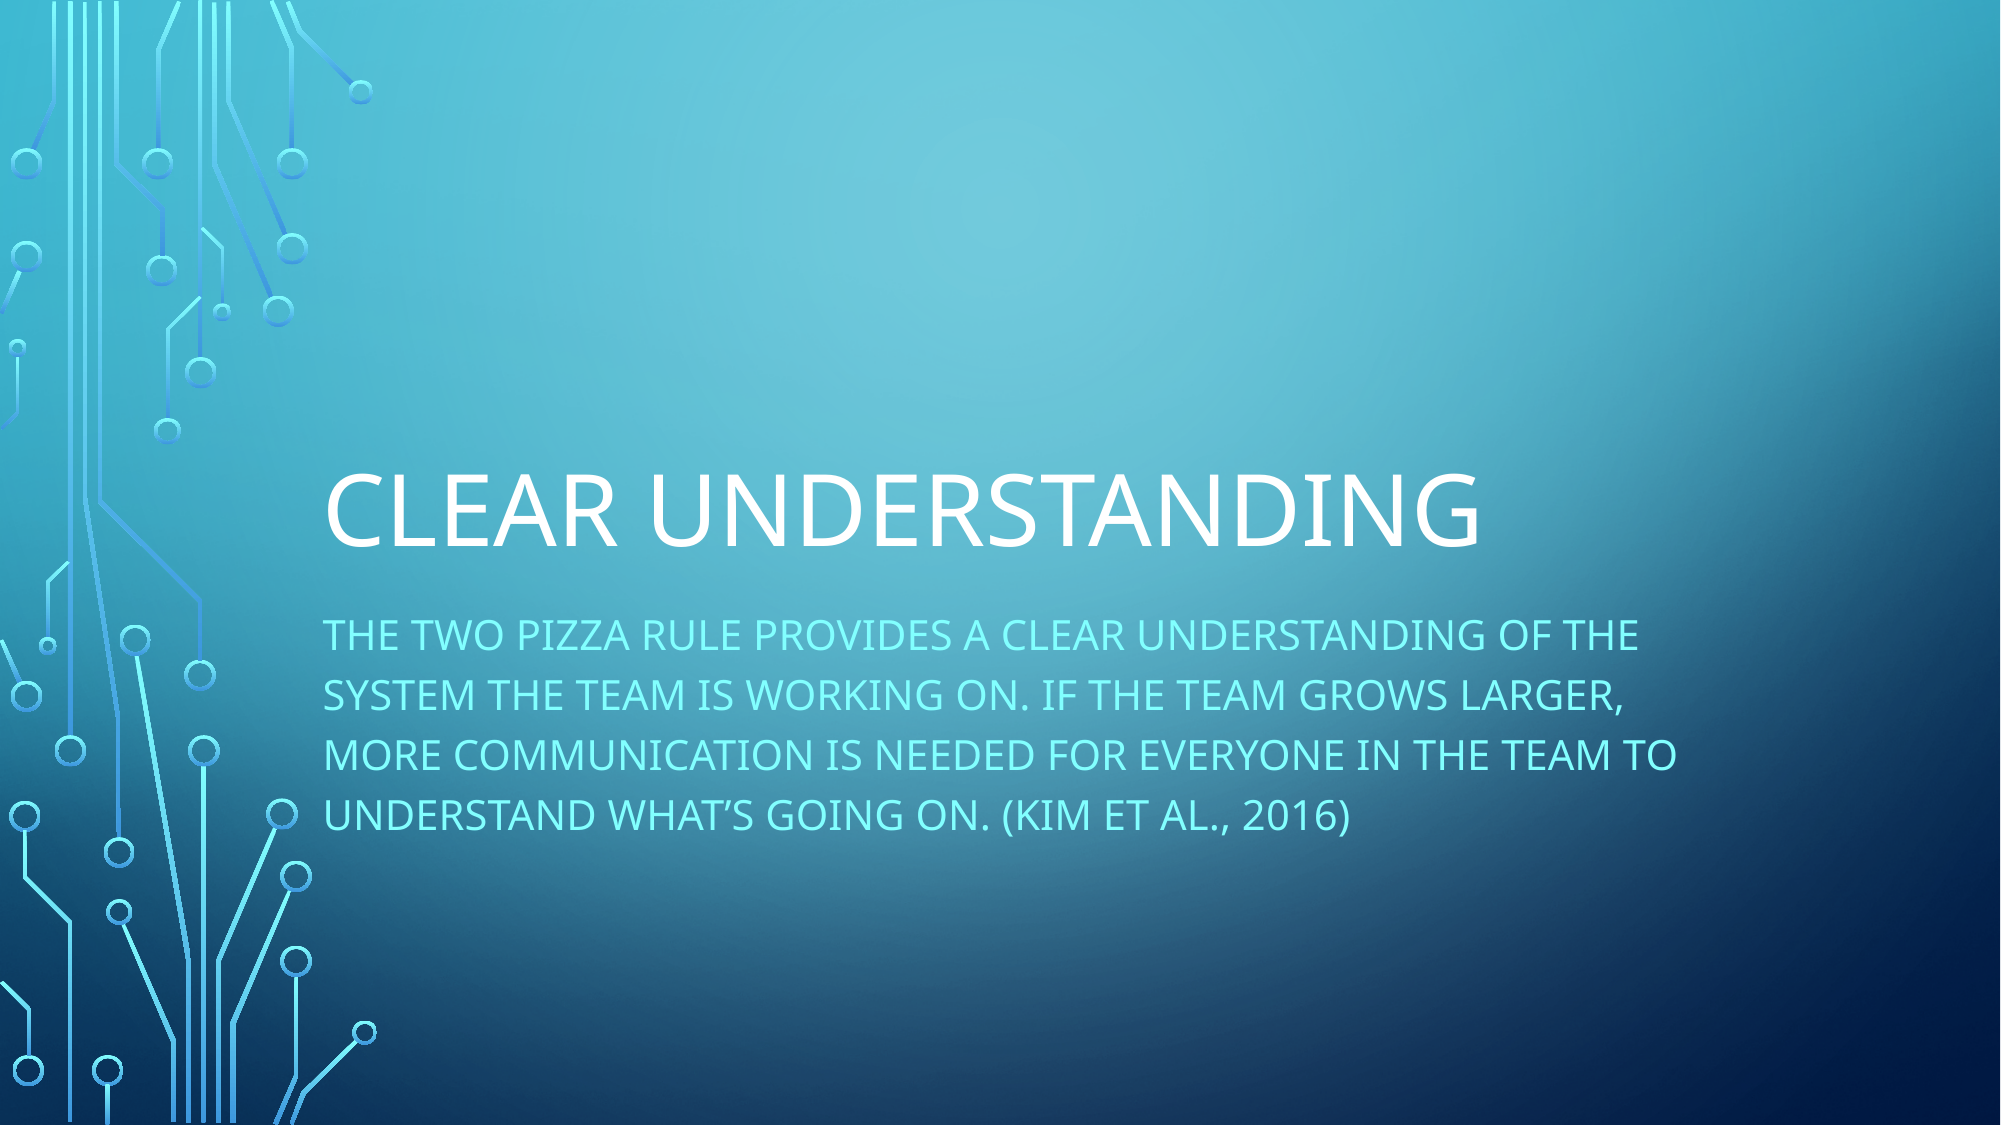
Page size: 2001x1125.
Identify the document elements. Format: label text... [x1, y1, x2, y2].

title Clear Understanding [307, 184, 1750, 576]
subtitle The Two Pizza rule provides a clear understanding of the system the team is working on. If the team grows larger, more communication is needed for everyone in the team to understand what’s going on. (Kim et al., 2016) [307, 590, 1750, 863]
